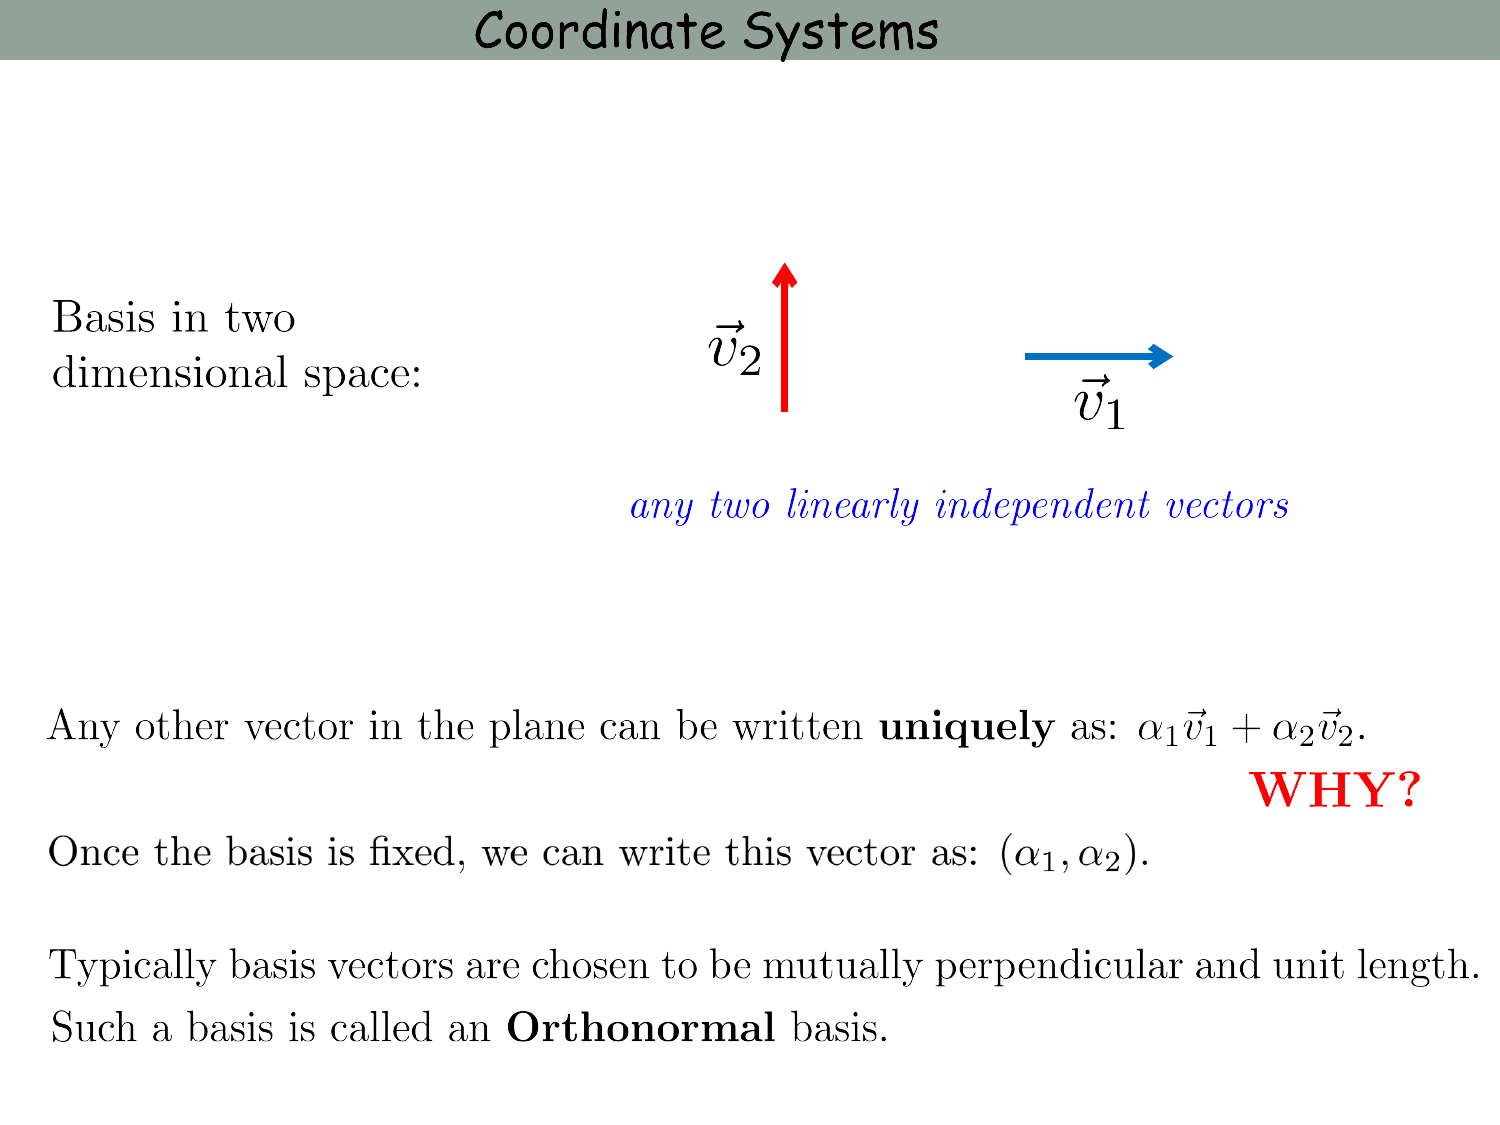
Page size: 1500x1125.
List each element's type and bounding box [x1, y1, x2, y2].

picture [53, 1010, 887, 1042]
picture [1074, 374, 1124, 429]
picture [47, 708, 1365, 748]
picture [631, 488, 1288, 526]
picture [708, 320, 760, 375]
picture [48, 832, 1147, 876]
picture [1248, 771, 1420, 807]
picture [48, 948, 1478, 987]
picture [475, 8, 938, 63]
picture [53, 299, 420, 396]
